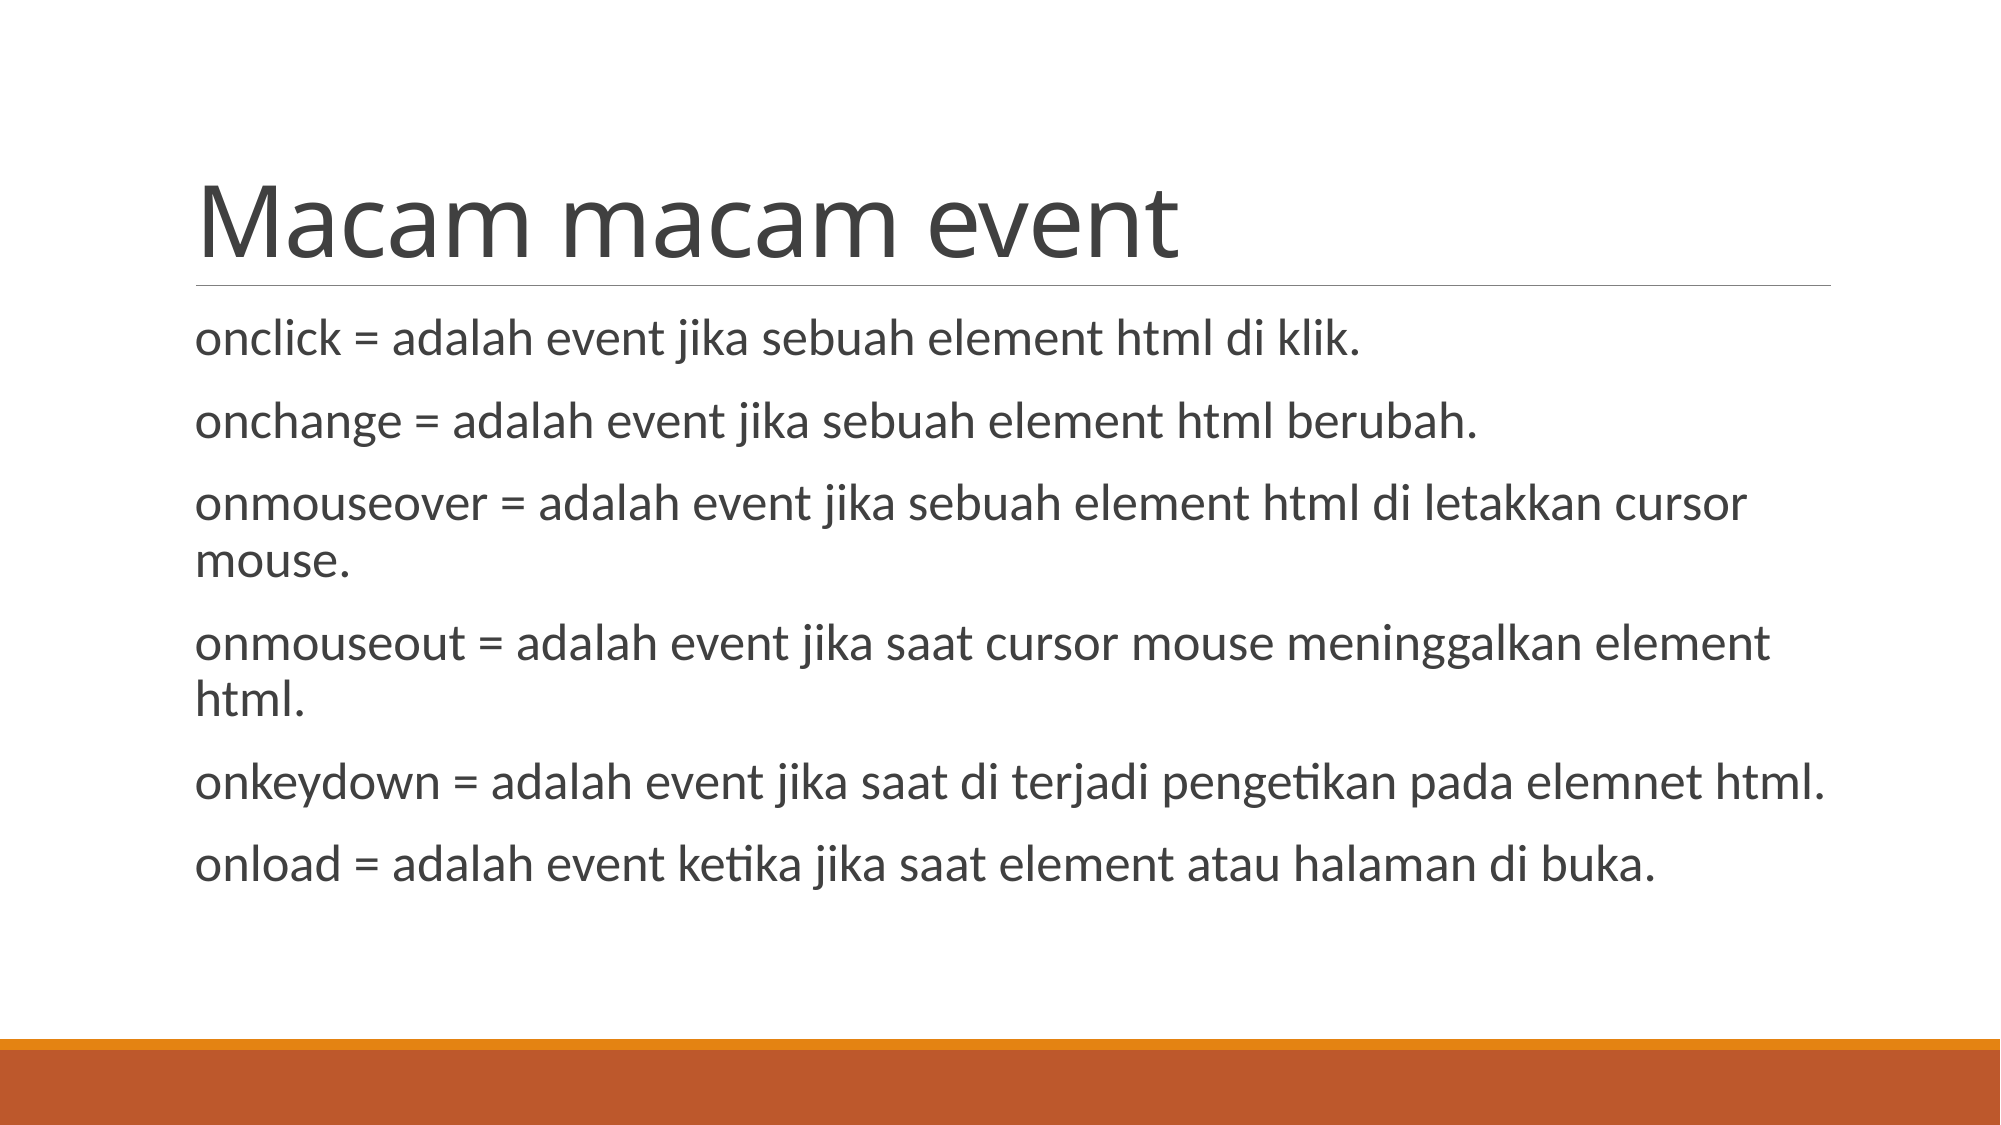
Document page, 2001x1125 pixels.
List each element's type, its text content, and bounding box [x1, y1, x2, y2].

list onclick = adalah event jika sebuah element html di klik. onchange = adalah event jika sebuah element html berubah. onmouseover = adalah event jika sebuah element html di letakkan cursor mouse. onmouseout = adalah event jika saat cursor mouse meninggalkan element html. onkeydown = adalah event jika saat di terjadi pengetikan pada elemnet html. onload = adalah event ketika jika saat element atau halaman di buka. [180, 302, 1830, 963]
title Macam macam event [180, 47, 1830, 285]
